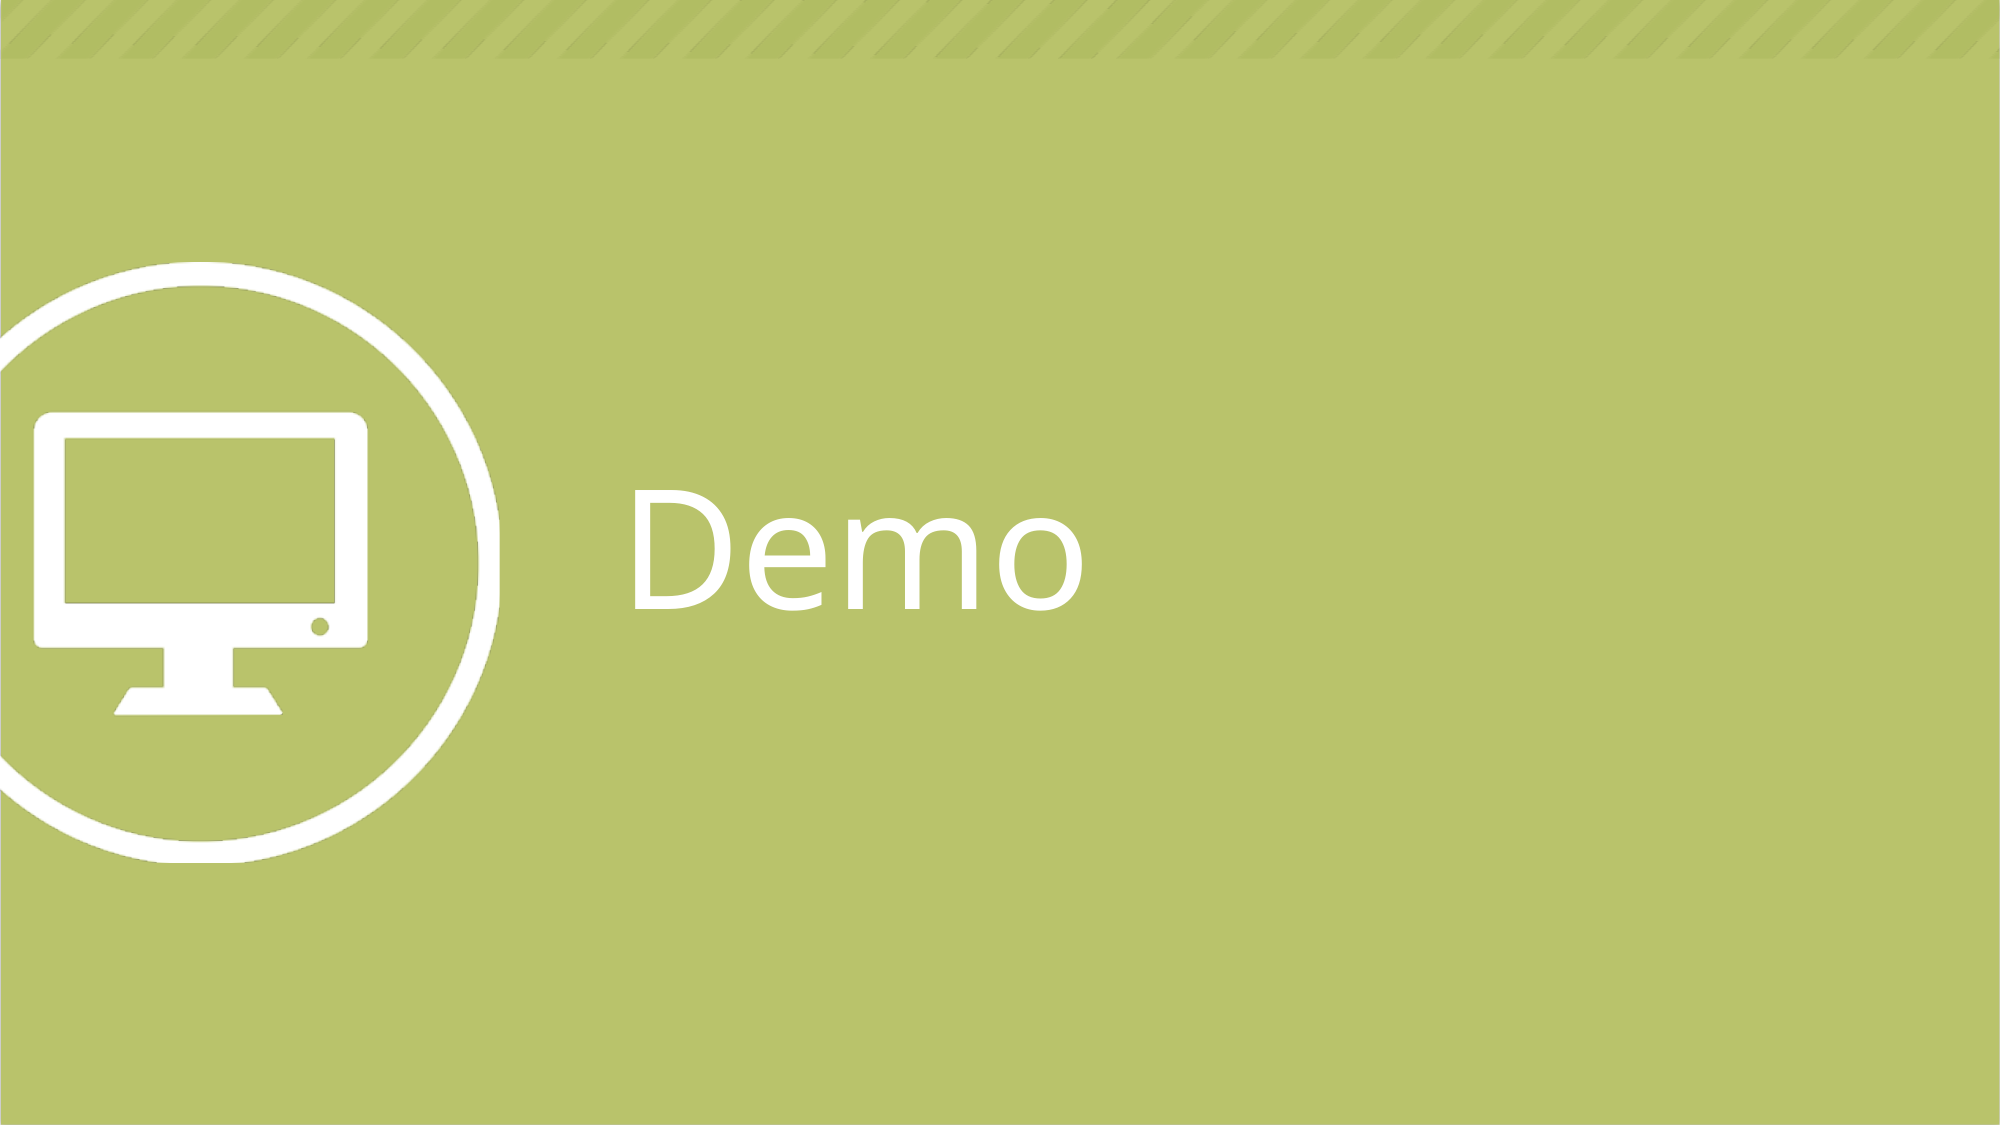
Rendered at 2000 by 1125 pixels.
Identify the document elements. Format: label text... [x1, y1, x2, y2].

title Demo [604, 376, 1978, 747]
